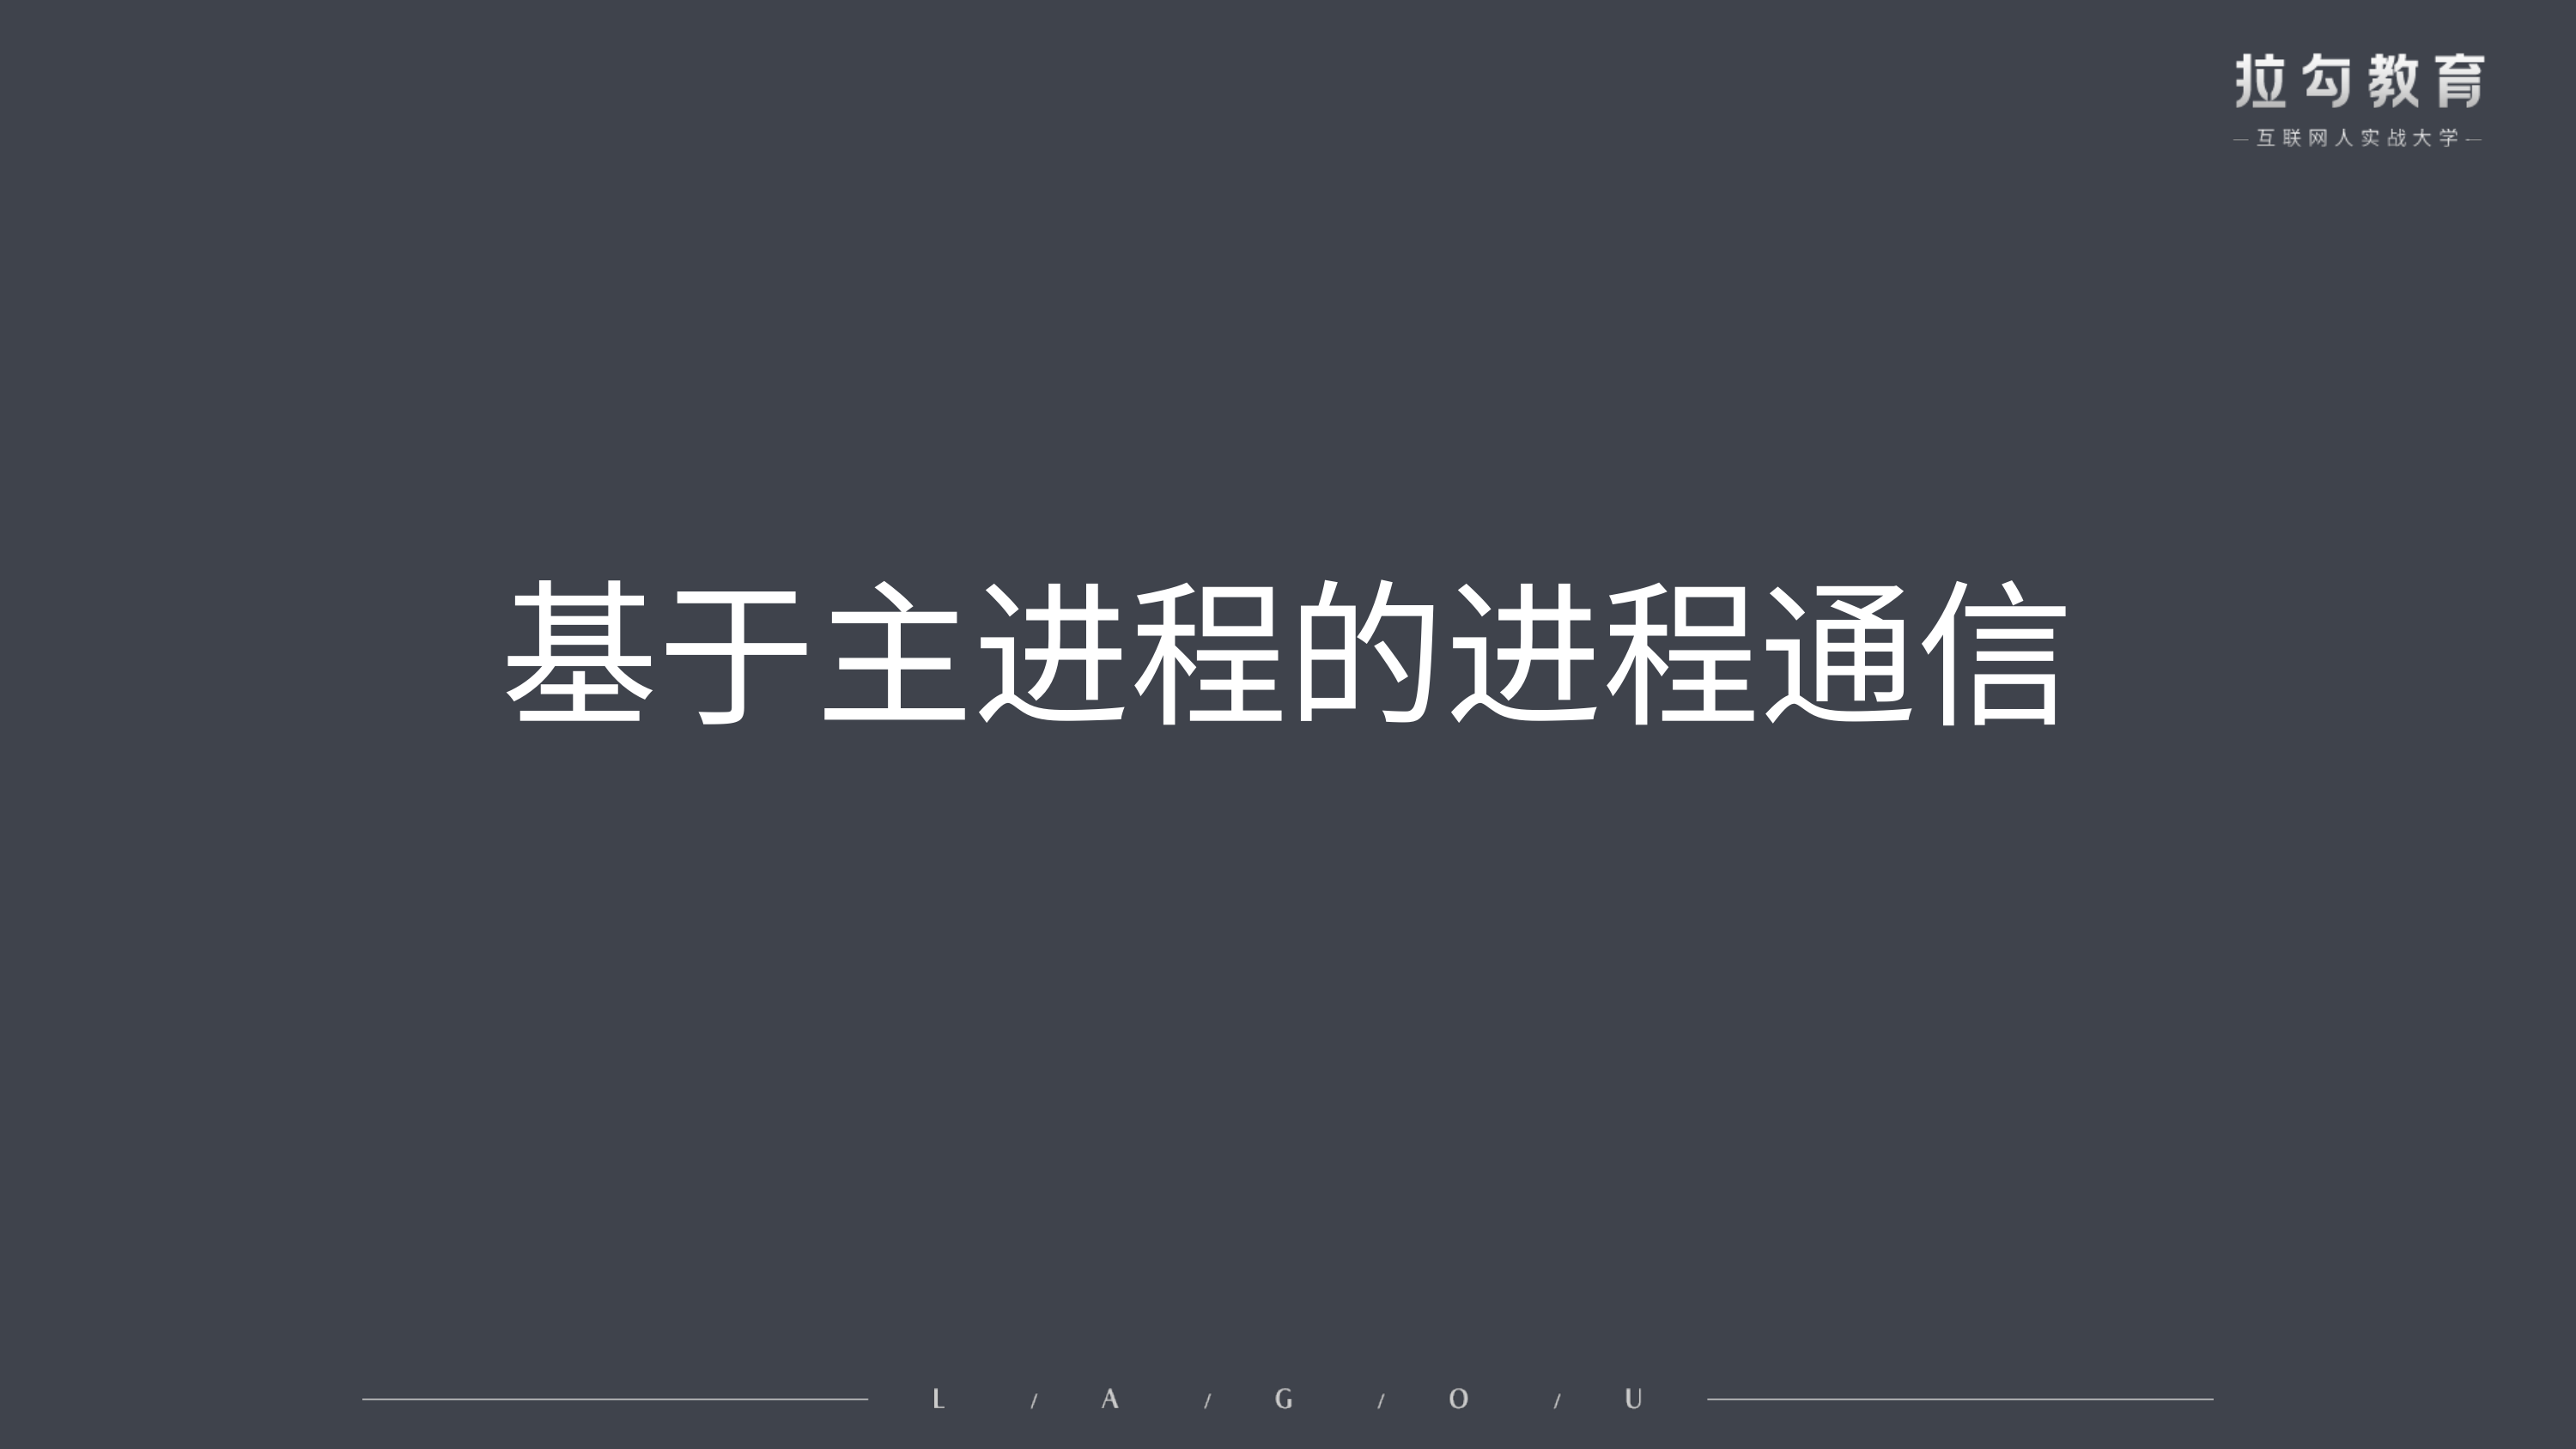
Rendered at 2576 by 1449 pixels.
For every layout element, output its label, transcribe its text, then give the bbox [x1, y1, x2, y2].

picture [362, 1374, 2214, 1425]
picture [2182, 11, 2541, 197]
title 基于主进程的进程通信 [177, 361, 2399, 754]
